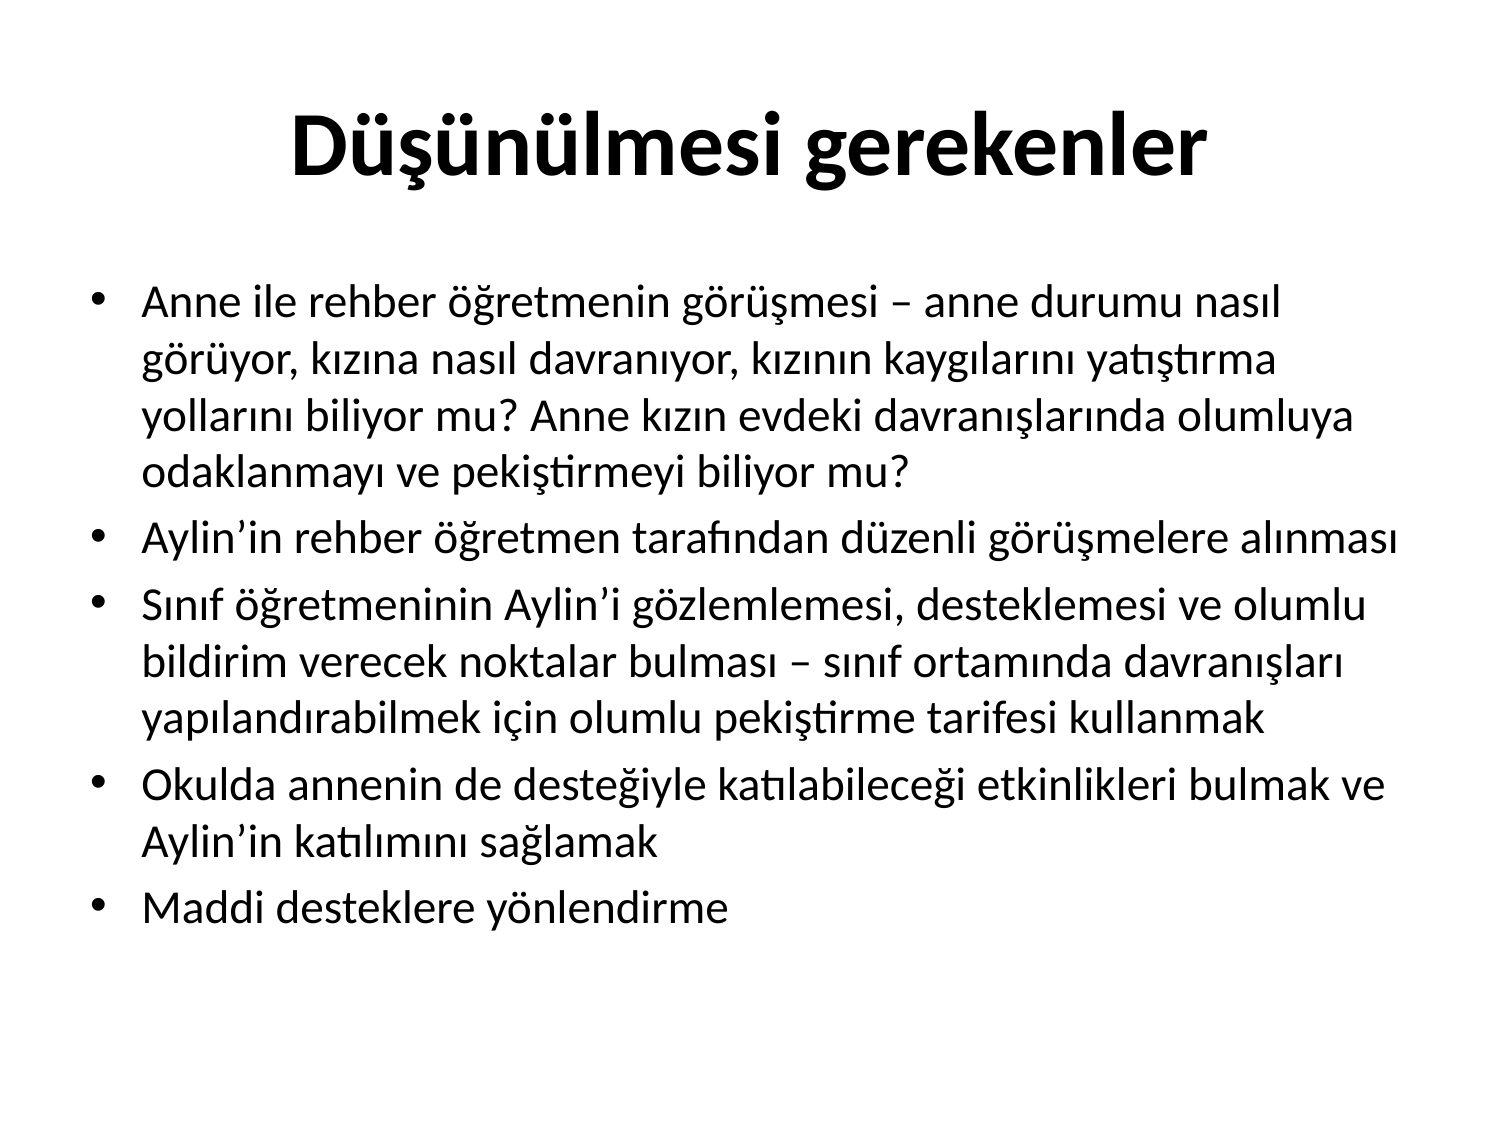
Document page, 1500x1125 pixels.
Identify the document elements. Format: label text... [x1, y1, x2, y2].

list Anne ile rehber öğretmenin görüşmesi – anne durumu nasıl görüyor, kızına nasıl davranıyor, kızının kaygılarını yatıştırma yollarını biliyor mu? Anne kızın evdeki davranışlarında olumluya odaklanmayı ve pekiştirmeyi biliyor mu? Aylin’in rehber öğretmen tarafından düzenli görüşmelere alınması Sınıf öğretmeninin Aylin’i gözlemlemesi, desteklemesi ve olumlu bildirim verecek noktalar bulması – sınıf ortamında davranışları yapılandırabilmek için olumlu pekiştirme tarifesi kullanmak Okulda annenin de desteğiyle katılabileceği etkinlikleri bulmak ve Aylin’in katılımını sağlamak Maddi desteklere yönlendirme [75, 262, 1425, 1005]
title Düşünülmesi gerekenler [75, 45, 1425, 233]
